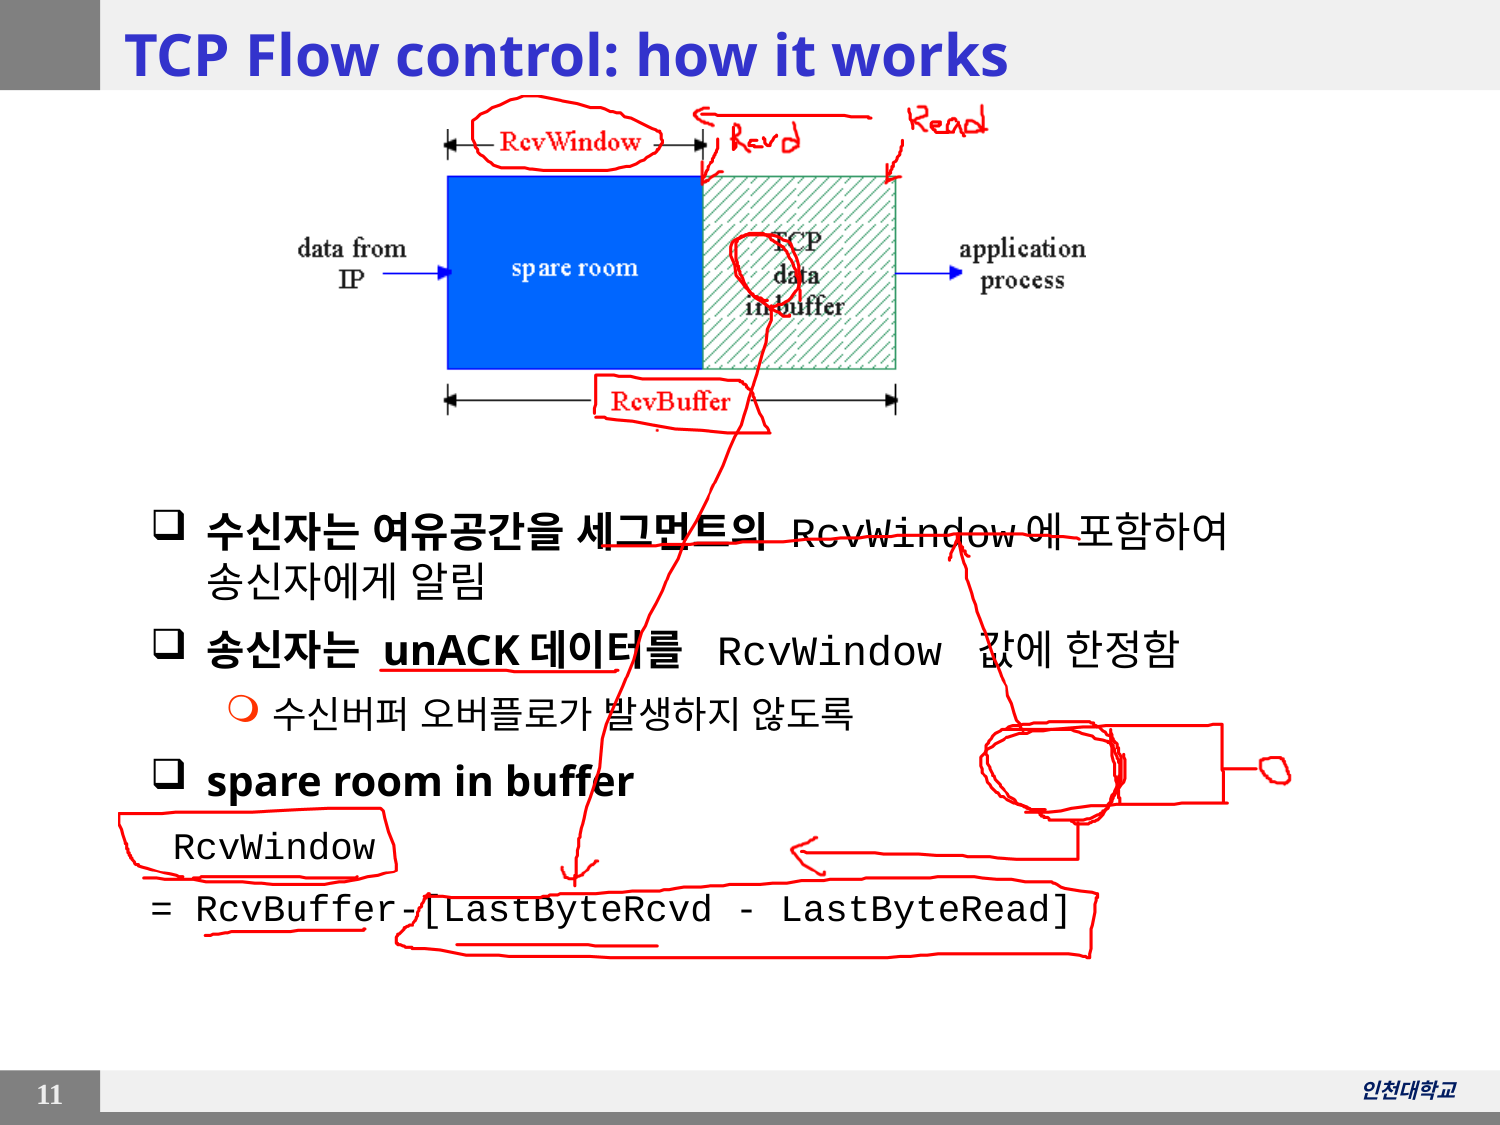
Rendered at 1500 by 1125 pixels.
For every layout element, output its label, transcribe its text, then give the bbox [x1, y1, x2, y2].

title TCP Flow control: how it works [109, 9, 1433, 96]
list 수신자는 여유공간을 세그먼트의 RcvWindow에 포함하여 송신자에게 알림 송신자는 unACK데이터를 RcvWindow 값에 한정함 수신버퍼 오버플로가 발생하지 않도록 spare room in buffer RcvWindow = RcvBuffer-[LastByteRcvd - LastByteRead] [135, 497, 1388, 1007]
picture [118, 95, 1301, 969]
